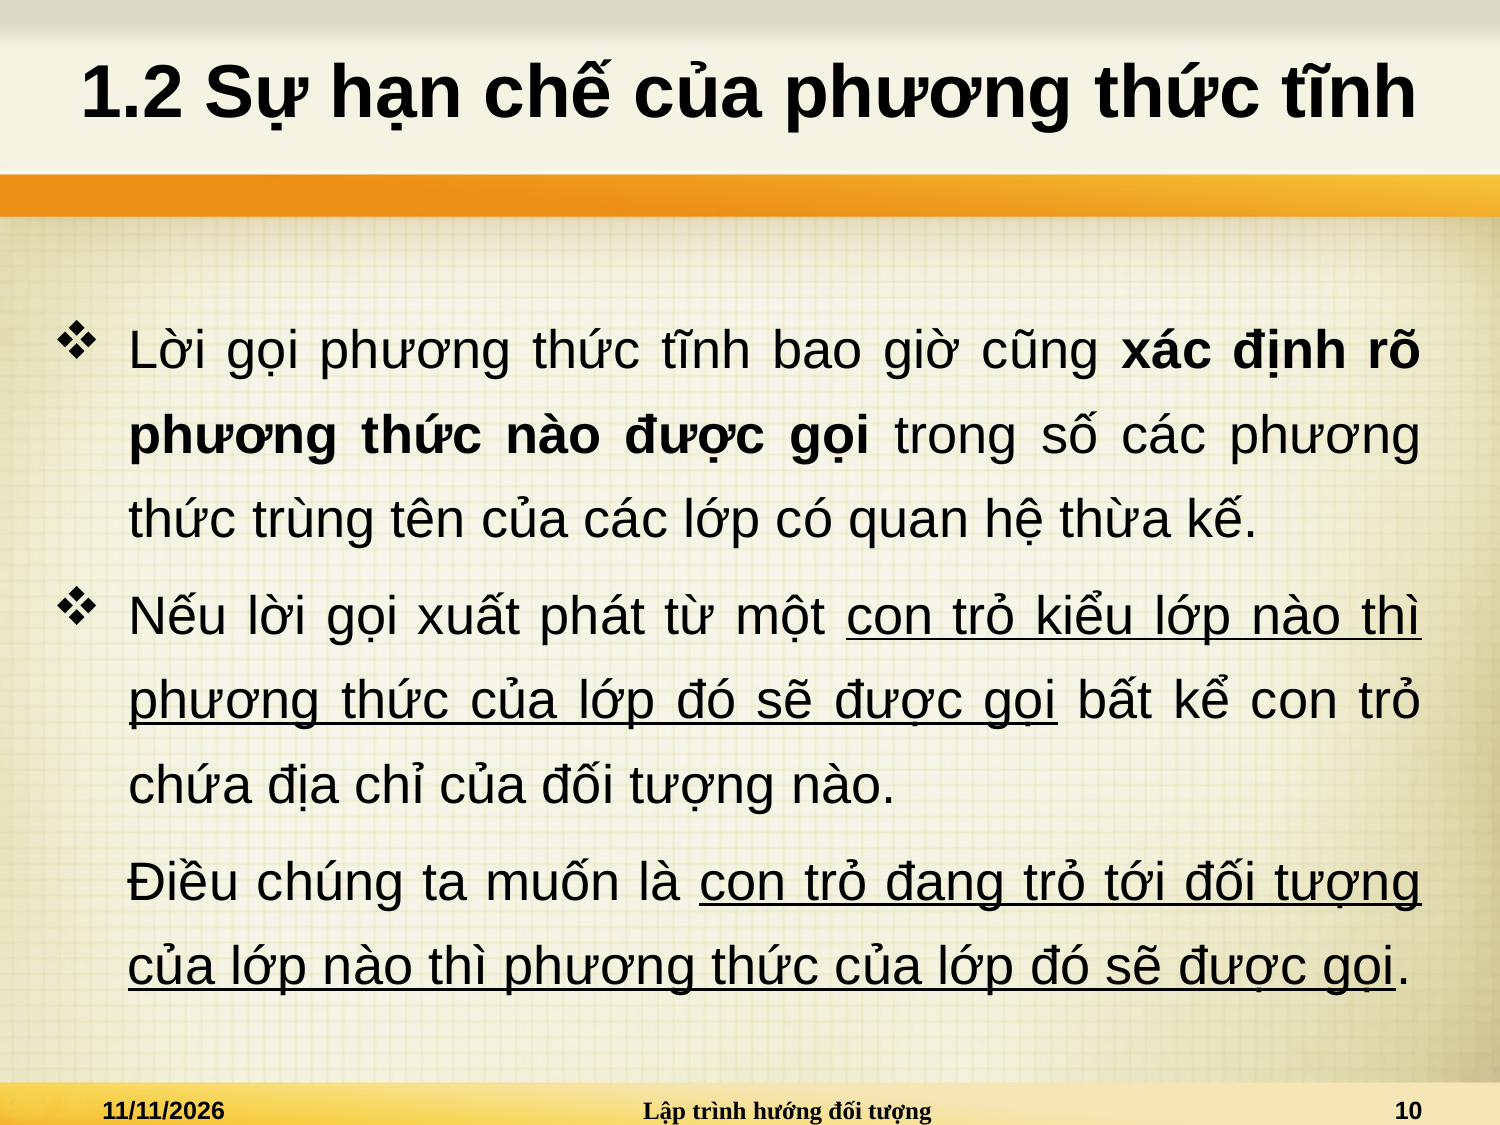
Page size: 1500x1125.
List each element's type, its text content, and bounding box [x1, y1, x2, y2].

footer Lập trình hướng đối tượng [549, 1087, 1025, 1125]
title 1.2 Sự hạn chế của phương thức tĩnh [0, 0, 1500, 175]
slide_number 10 [1087, 1087, 1438, 1125]
picture [0, 175, 1500, 1125]
list Lời gọi phương thức tĩnh bao giờ cũng xác định rõ phương thức nào được gọi trong số các phương thức trùng tên của các lớp có quan hệ thừa kế. Nếu lời gọi xuất phát từ một con trỏ kiểu lớp nào thì phương thức của lớp đó sẽ được gọi bất kể con trỏ chứa địa chỉ của đối tượng nào. Điều chúng ta muốn là con trỏ đang trỏ tới đối tượng của lớp nào thì phương thức của lớp đó sẽ được gọi. [37, 287, 1438, 1083]
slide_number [87, 1087, 438, 1125]
